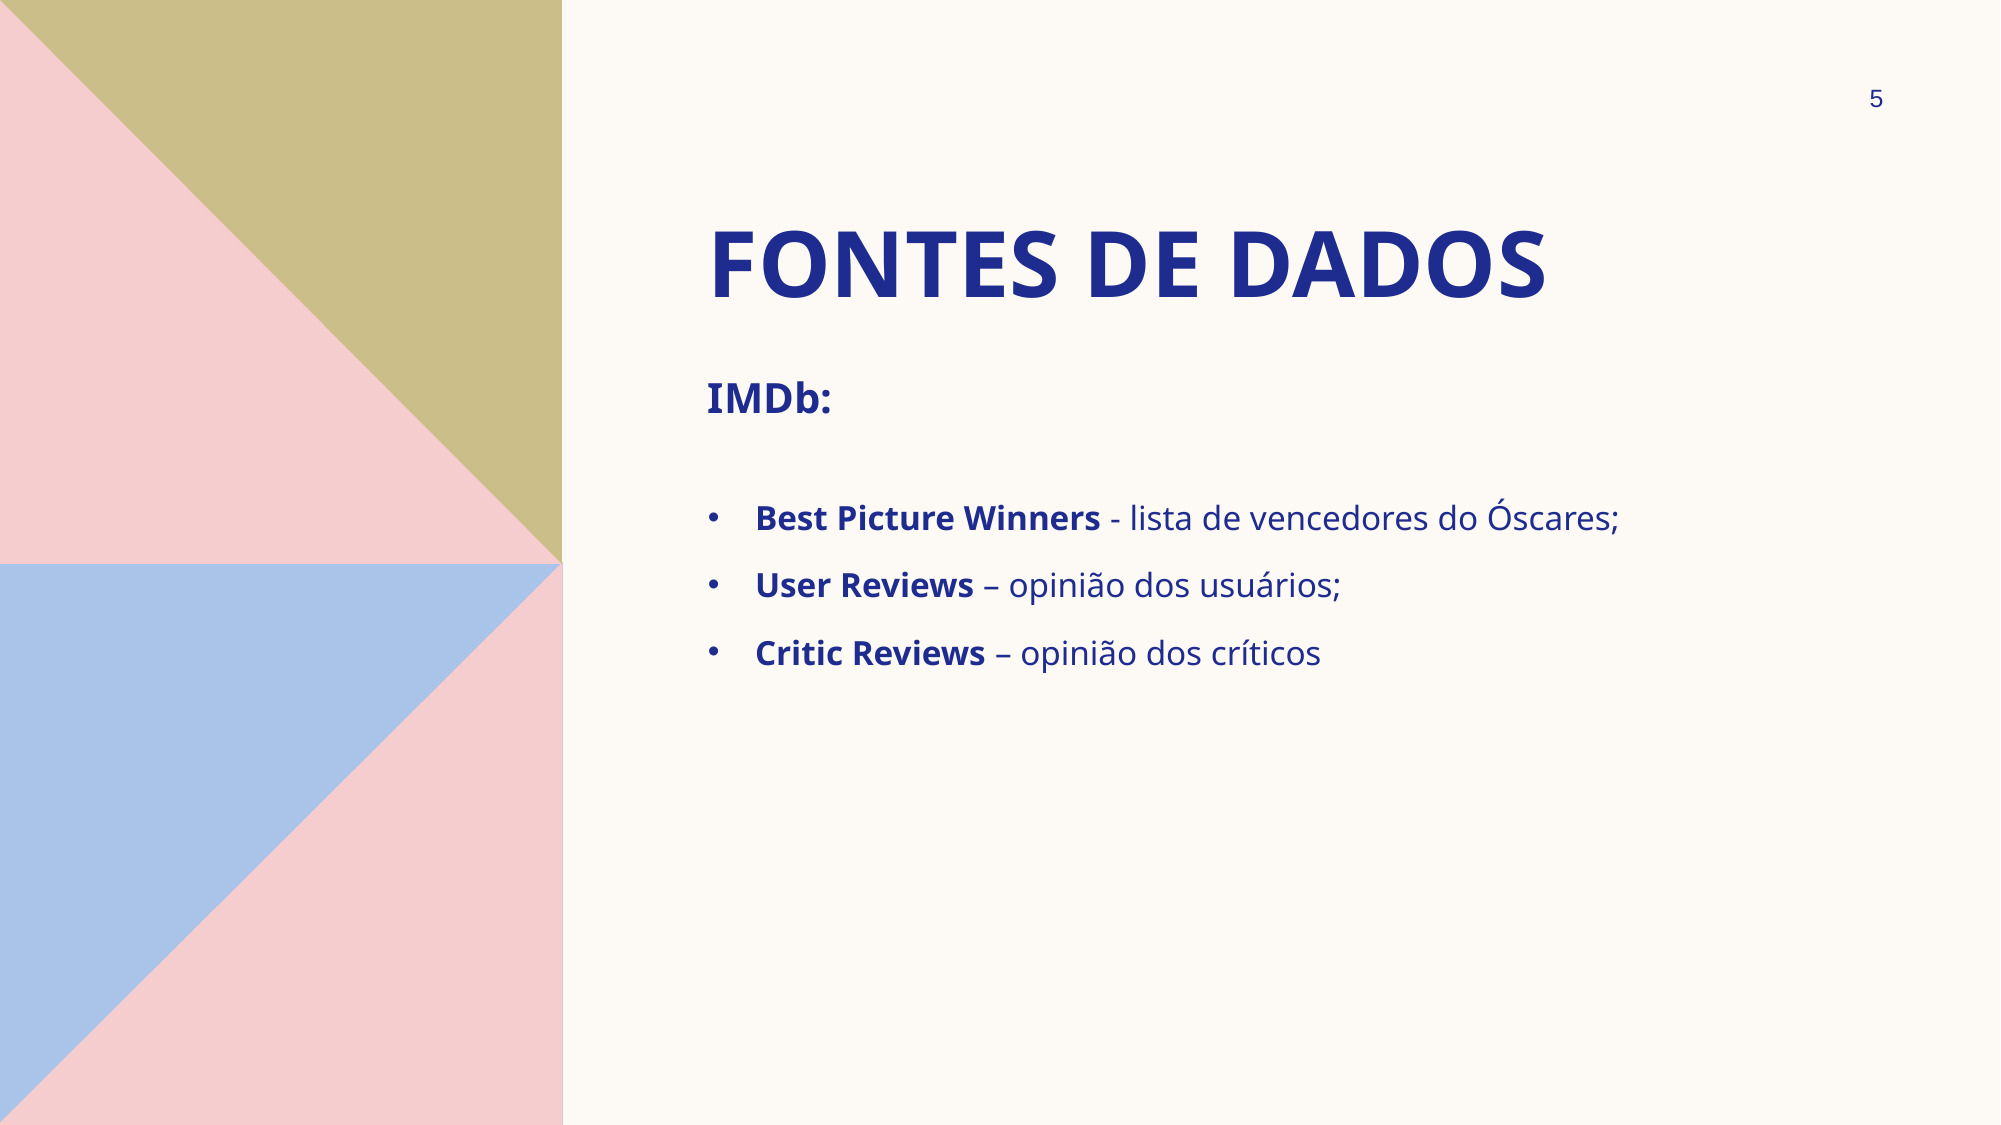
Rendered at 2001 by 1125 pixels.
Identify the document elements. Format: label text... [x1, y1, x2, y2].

slide_number 5 [1795, 75, 1958, 120]
list Best Picture Winners - lista de vencedores do Óscares; User Reviews – opinião dos usuários; Critic Reviews – opinião dos críticos [693, 469, 1803, 696]
title Fontes de Dados [693, 198, 1803, 325]
text_box IMDb: [693, 363, 851, 430]
